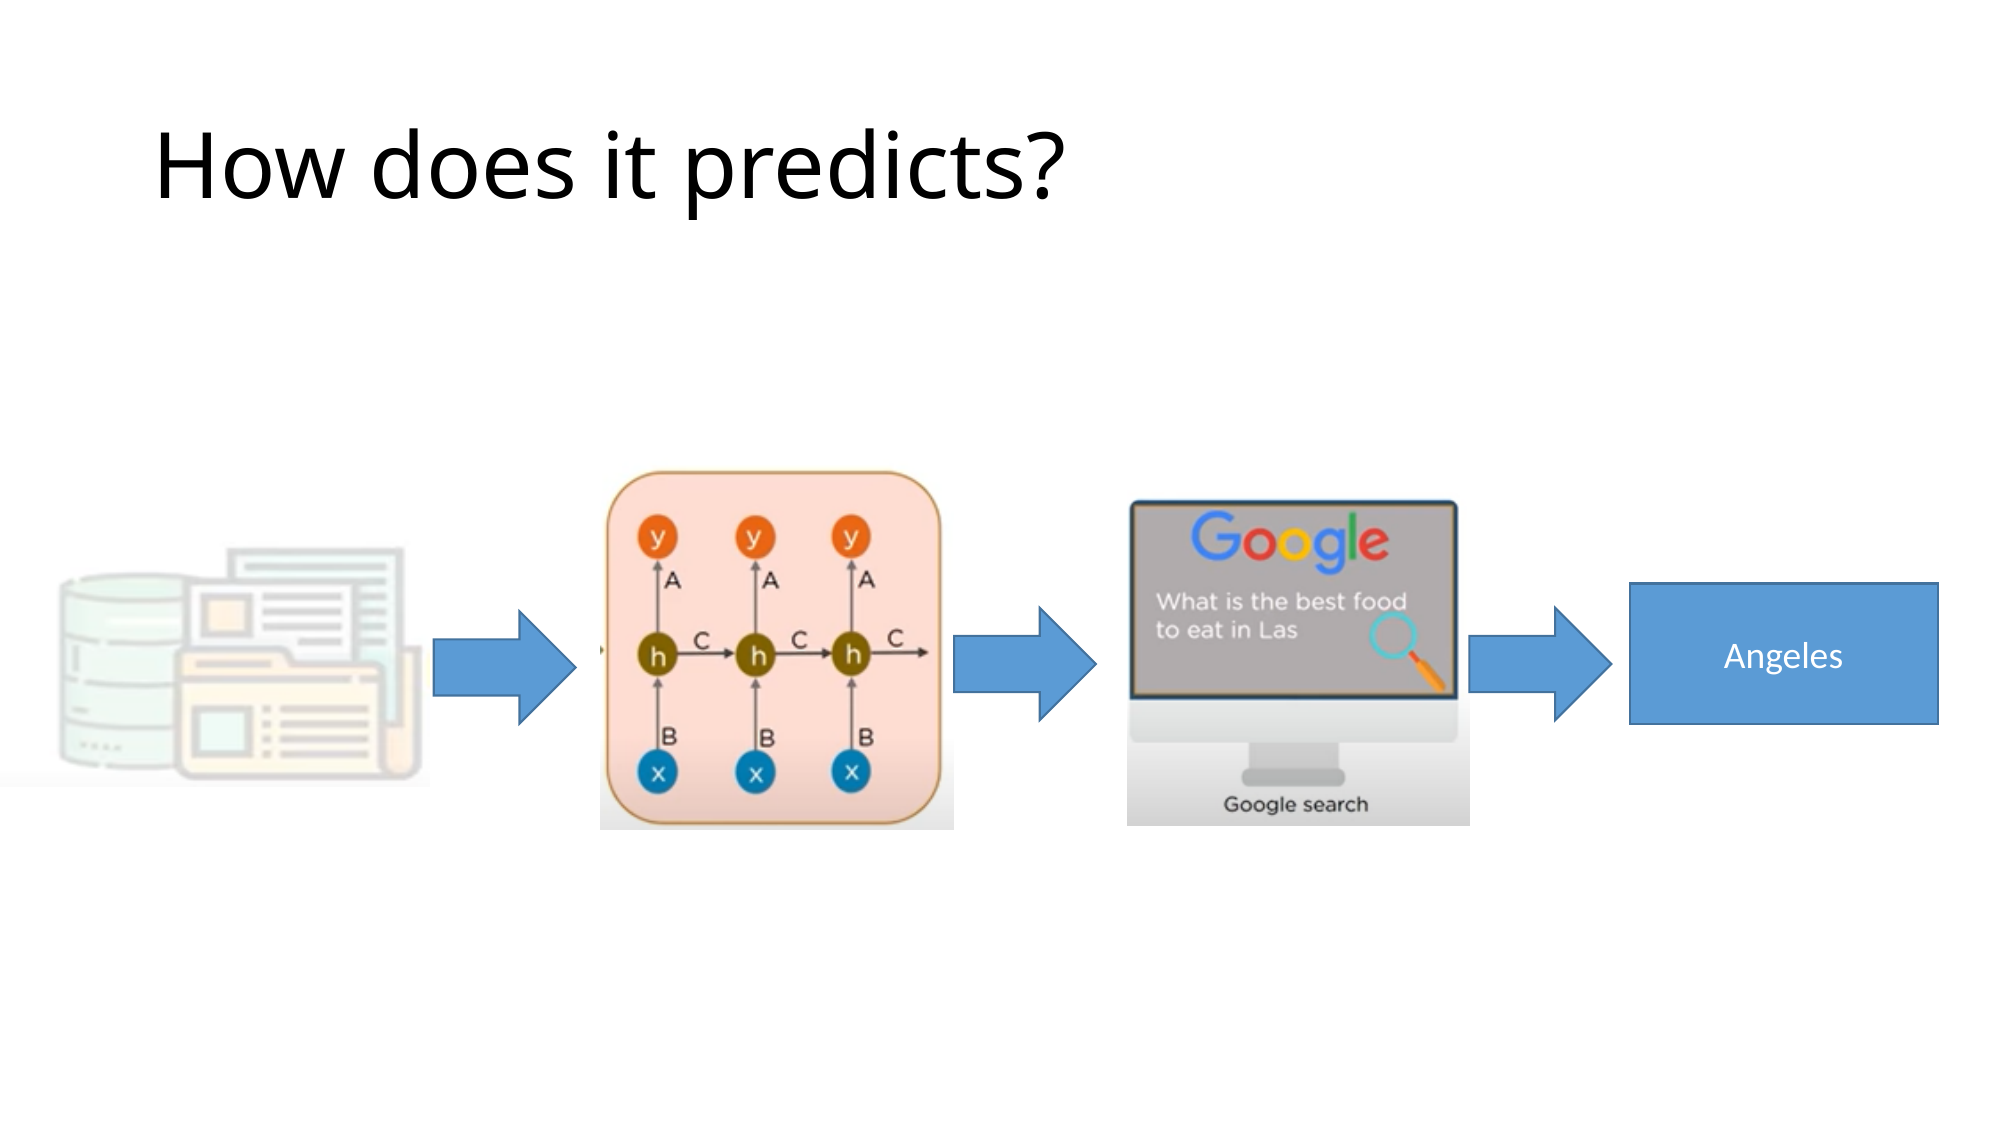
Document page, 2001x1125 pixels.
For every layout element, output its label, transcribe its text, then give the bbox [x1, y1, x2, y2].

text_box [955, 605, 1098, 723]
text_box [1470, 605, 1613, 723]
text_box [432, 608, 578, 727]
picture [599, 448, 955, 830]
picture [1127, 488, 1470, 826]
text_box Angeles [1629, 582, 1939, 725]
title How does it predicts? [137, 59, 1863, 278]
picture [0, 490, 430, 788]
